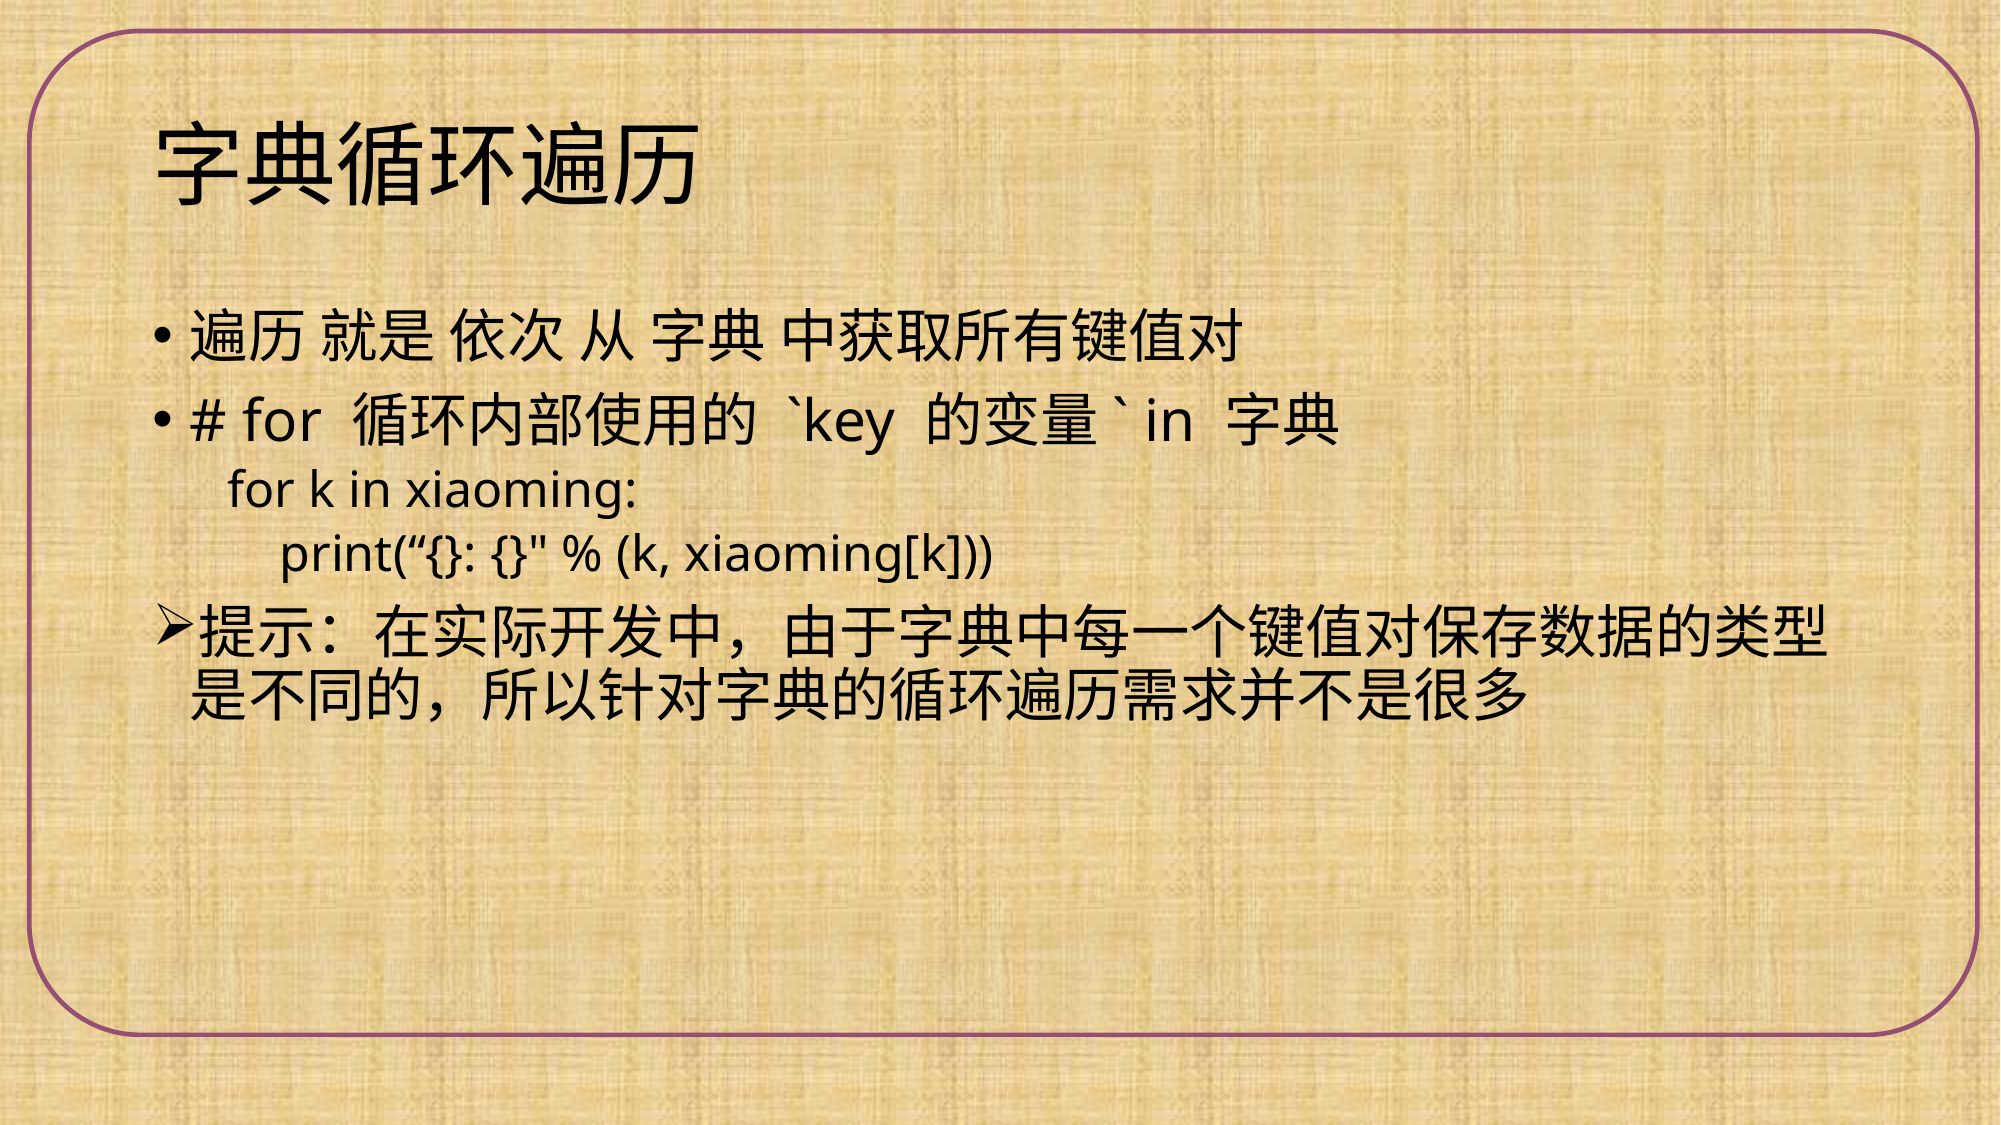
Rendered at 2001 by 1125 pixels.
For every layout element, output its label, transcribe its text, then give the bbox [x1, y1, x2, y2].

picture [0, 0, 2001, 1125]
title 字典循环遍历 [137, 59, 1863, 278]
list 遍历 就是 依次 从 字典 中获取所有键值对 # for 循环内部使用的 `key 的变量` in 字典 for k in xiaoming: print(“{}: {}" % (k, xiaoming[k])) 提示：在实际开发中，由于字典中每一个键值对保存数据的类型是不同的，所以针对字典的循环遍历需求并不是很多 [137, 299, 1863, 1014]
